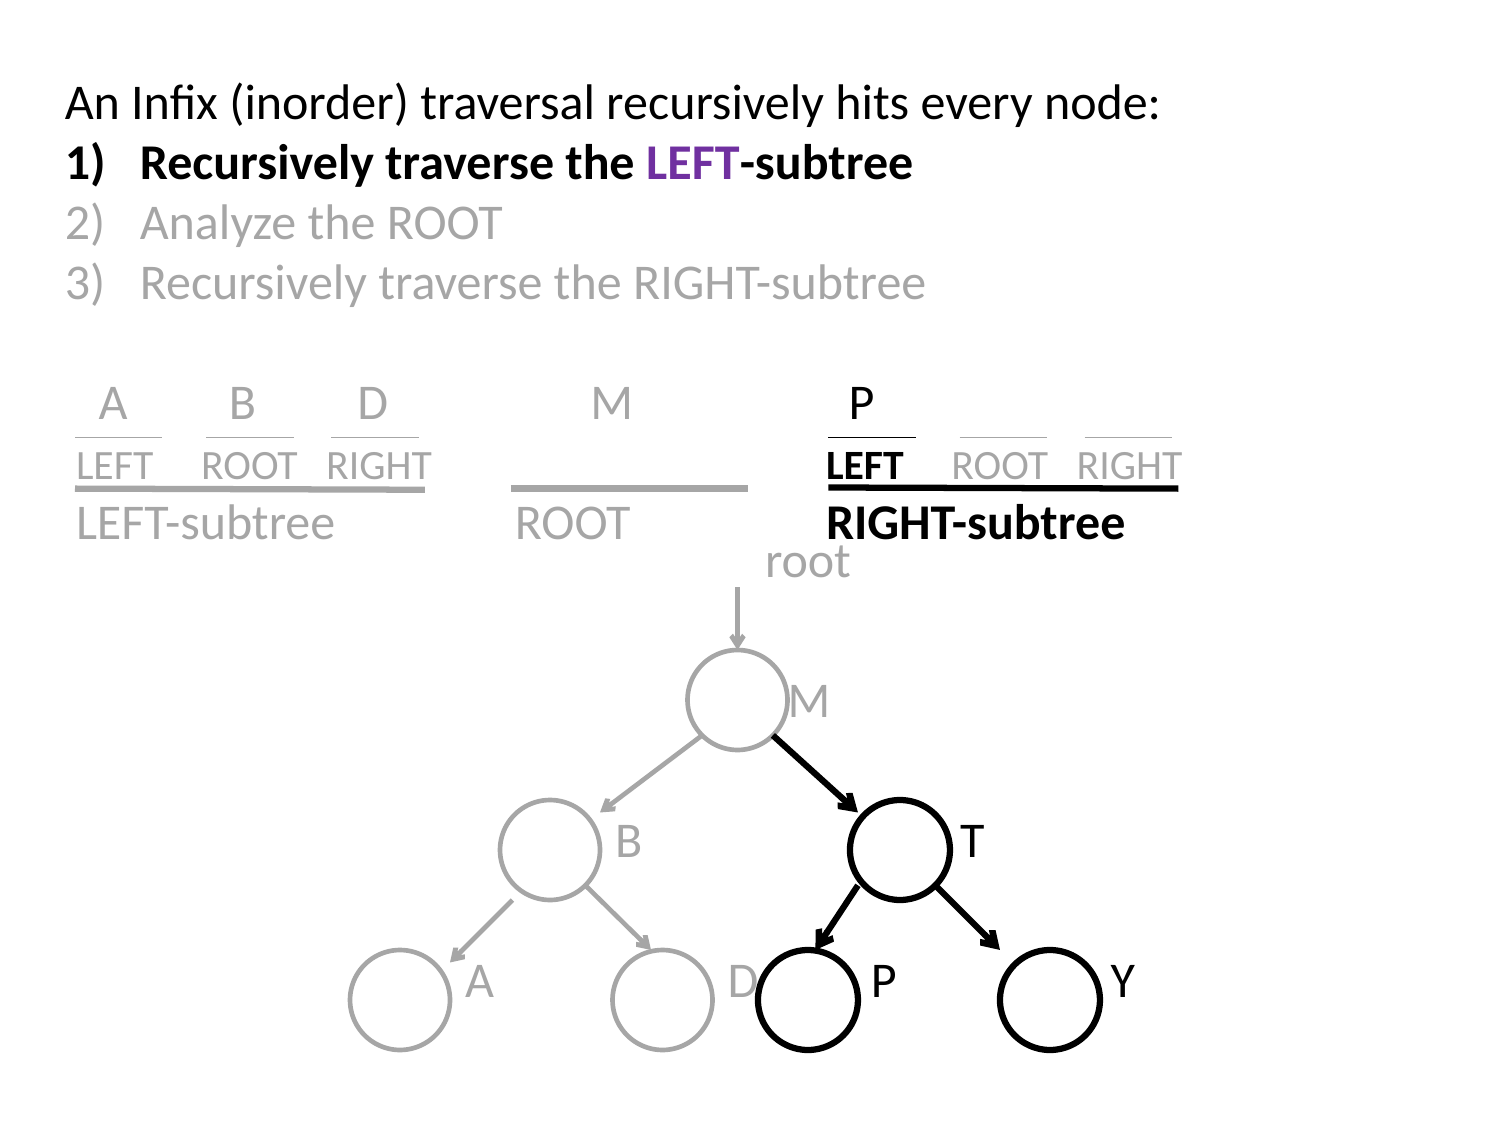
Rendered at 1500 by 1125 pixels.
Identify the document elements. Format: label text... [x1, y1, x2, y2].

text_box [685, 648, 790, 753]
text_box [772, 735, 859, 813]
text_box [449, 899, 513, 963]
text_box [847, 797, 953, 903]
text_box [755, 947, 861, 1053]
text_box [497, 797, 603, 903]
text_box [815, 885, 859, 951]
text_box [610, 947, 715, 1053]
text_box An Infix (inorder) traversal recursively hits every node: Recursively traverse the LEFT-subtree Analyze the ROOT Recursively traverse the RIGHT-subtree A B D M P LEFT ROOT RIGHT LEFT ROOT RIGHT LEFT-subtree ROOT RIGHT-subtree [49, 62, 1475, 558]
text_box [599, 735, 703, 813]
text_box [935, 885, 1001, 951]
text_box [585, 885, 652, 951]
text_box [347, 947, 453, 1053]
list root M B T A D P Y [75, 558, 1425, 1125]
text_box [997, 947, 1103, 1053]
